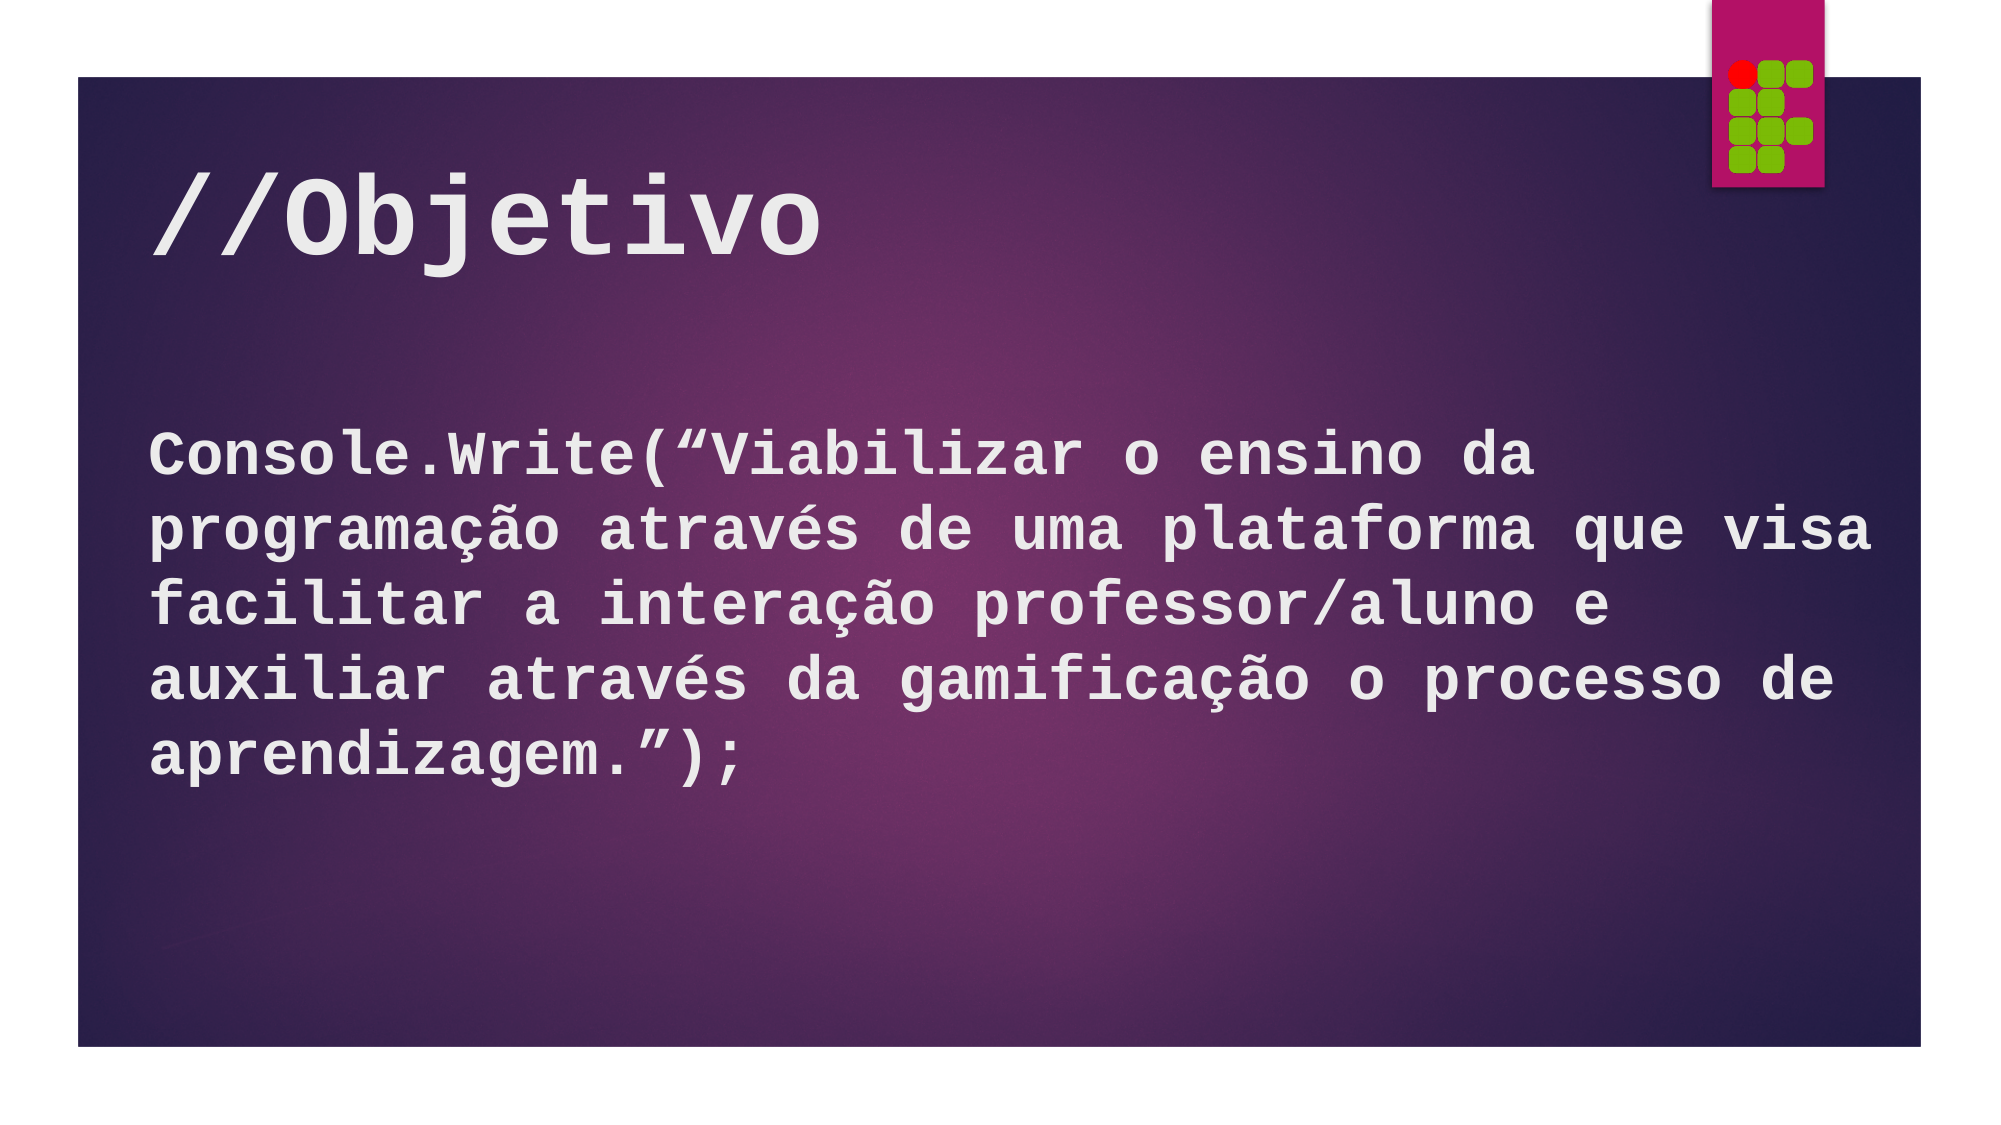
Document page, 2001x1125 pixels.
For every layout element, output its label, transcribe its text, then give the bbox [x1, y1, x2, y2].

title //Objetivo Console.Write(“Viabilizar o ensino da programação através de uma plataforma que visa facilitar a interação professor/aluno e auxiliar através da gamificação o processo de aprendizagem.”); [133, 0, 1902, 972]
picture [1727, 59, 1815, 174]
